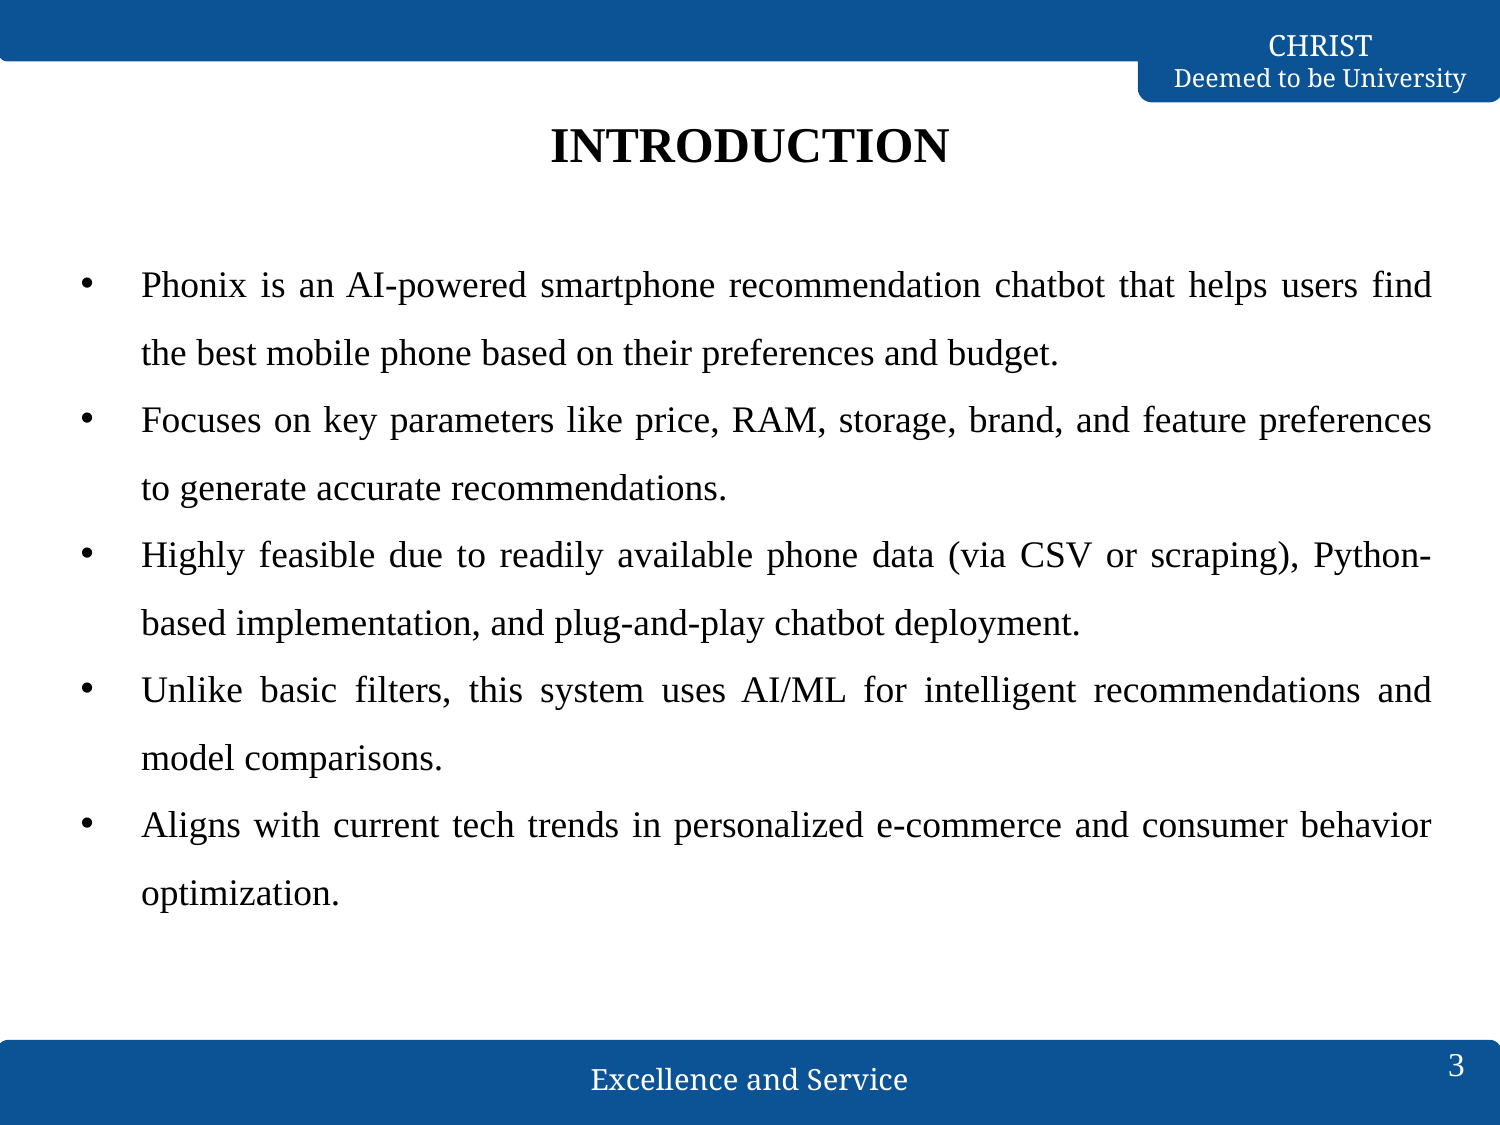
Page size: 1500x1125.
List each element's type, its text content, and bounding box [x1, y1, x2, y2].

title INTRODUCTION [51, 97, 1449, 183]
list Phonix is an AI-powered smartphone recommendation chatbot that helps users find the best mobile phone based on their preferences and budget. Focuses on key parameters like price, RAM, storage, brand, and feature preferences to generate accurate recommendations. Highly feasible due to readily available phone data (via CSV or scraping), Python-based implementation, and plug-and-play chatbot deployment. Unlike basic filters, this system uses AI/ML for intelligent recommendations and model comparisons. Aligns with current tech trends in personalized e-commerce and consumer behavior optimization. [51, 222, 1449, 1000]
slide_number 3 [1389, 1020, 1480, 1106]
